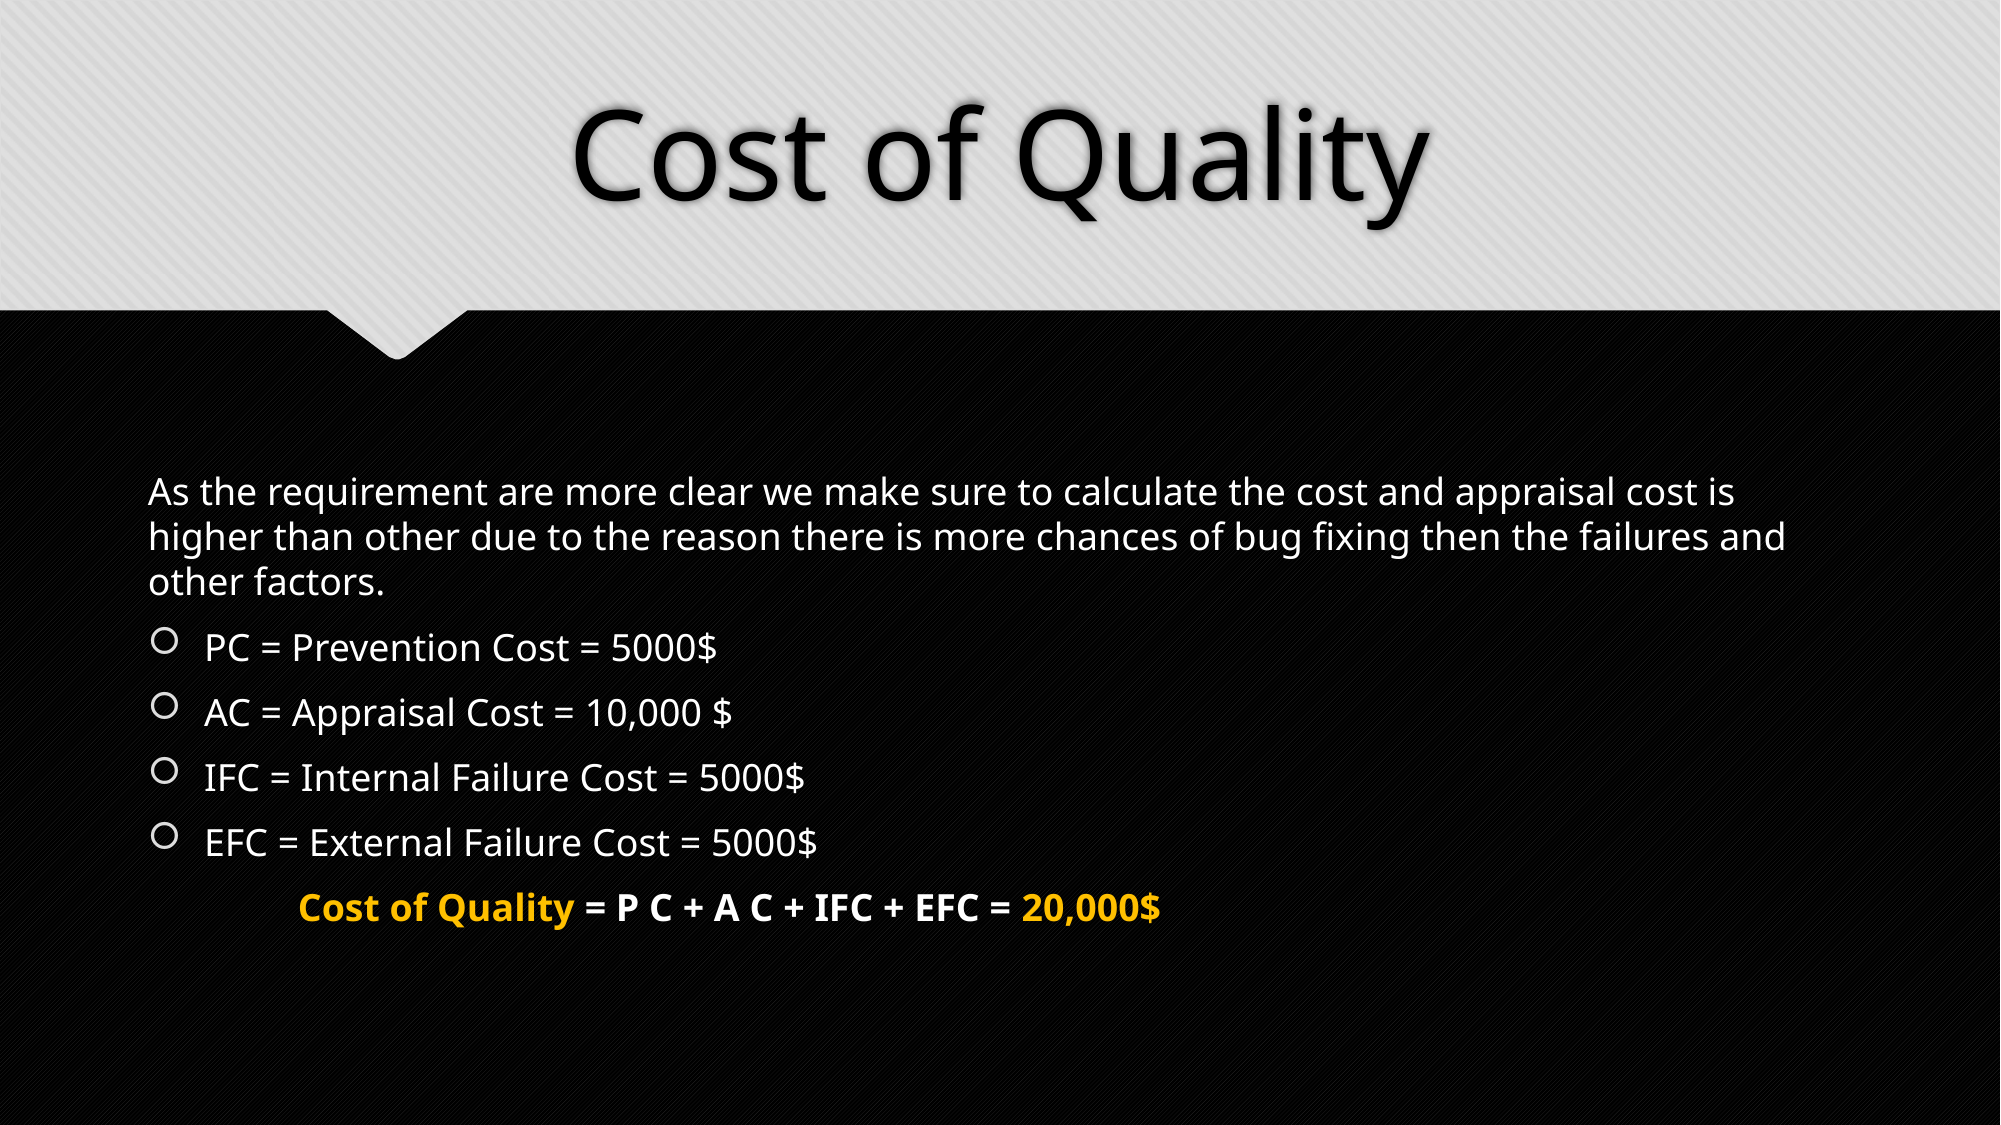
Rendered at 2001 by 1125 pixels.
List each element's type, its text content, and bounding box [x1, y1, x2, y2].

title Cost of Quality [132, 73, 1868, 233]
text_box [132, 558, 1865, 898]
list As the requirement are more clear we make sure to calculate the cost and appraisal cost is higher than other due to the reason there is more chances of bug fixing then the failures and other factors. PC = Prevention Cost = 5000$ AC = Appraisal Cost = 10,000 $ IFC = Internal Failure Cost = 5000$ EFC = External Failure Cost = 5000$ Cost of Quality = P C + A C + IFC + EFC = 20,000$ [132, 367, 1865, 554]
list As the requirement are more clear we make sure to calculate the cost and appraisal cost is higher than other due to the reason there is more chances of bug fixing then the failures and other factors. PC = Prevention Cost = 5000$ AC = Appraisal Cost = 10,000 $ IFC = Internal Failure Cost = 5000$ EFC = External Failure Cost = 5000$ Cost of Quality = P C + A C + IFC + EFC = 20,000$ [132, 904, 1865, 1095]
